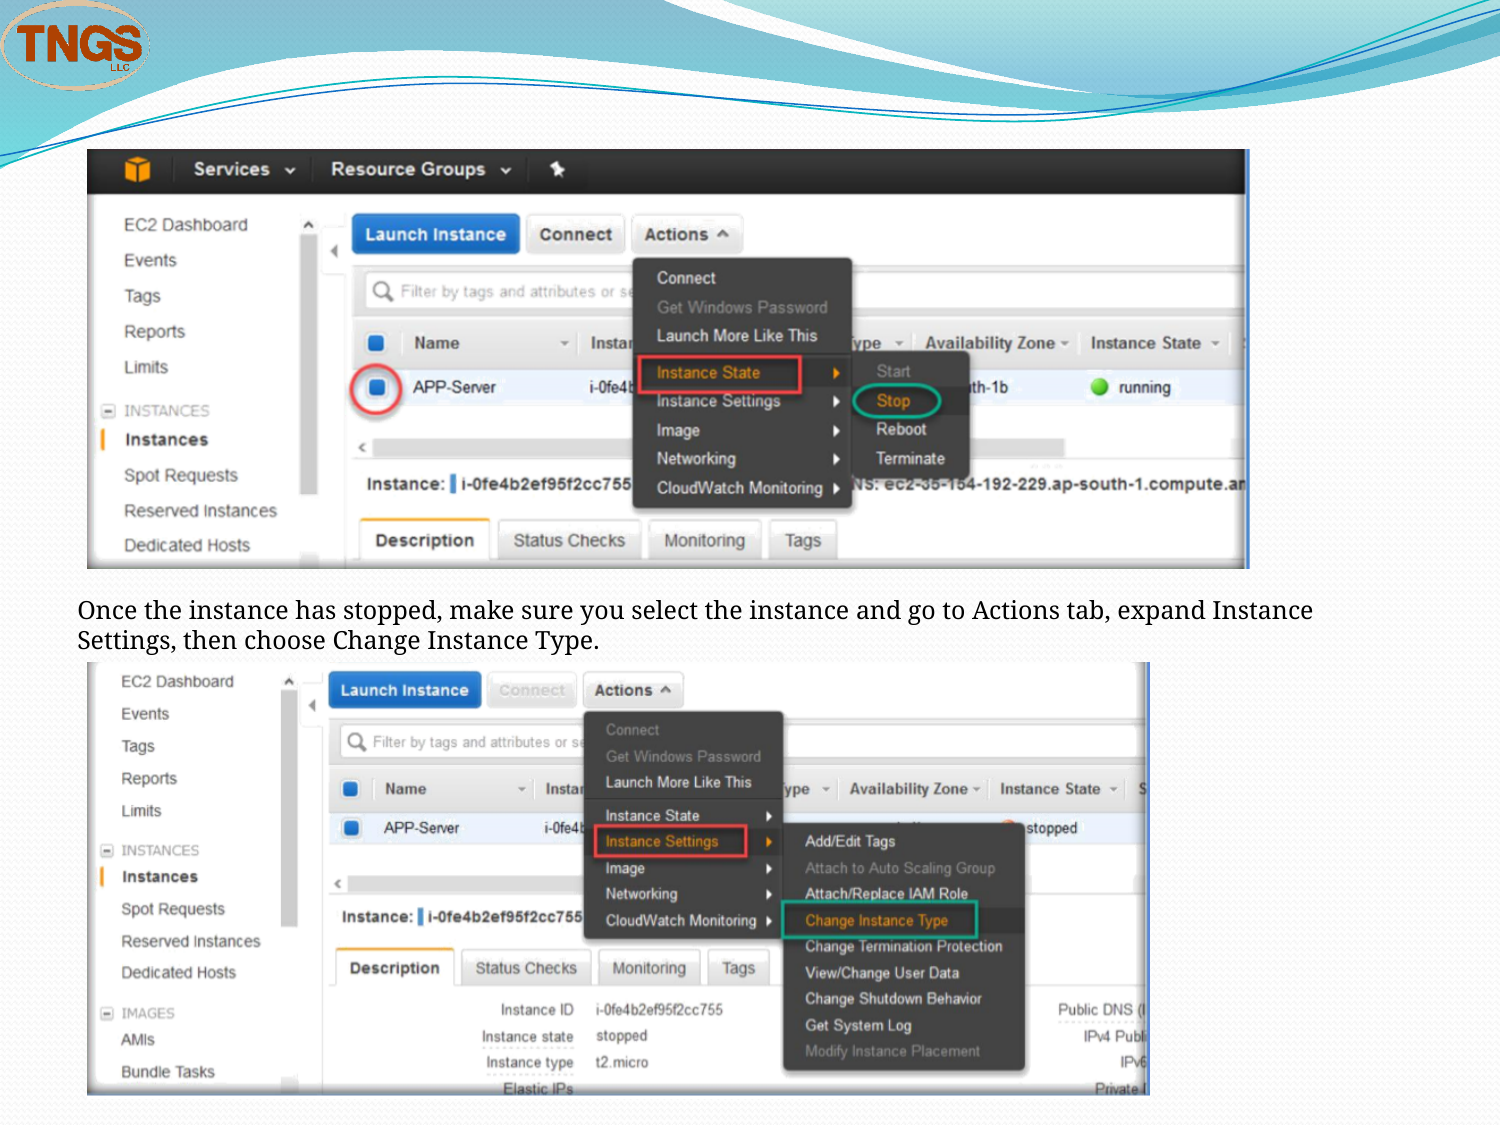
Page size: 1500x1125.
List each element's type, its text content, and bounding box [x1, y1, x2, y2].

picture [87, 662, 1151, 1100]
picture [87, 149, 1251, 570]
text_box Once the instance has stopped, make sure you select the instance and go to Actions tab, expand Instance Settings, then choose Change Instance Type. [62, 587, 1363, 663]
picture [0, 0, 150, 91]
